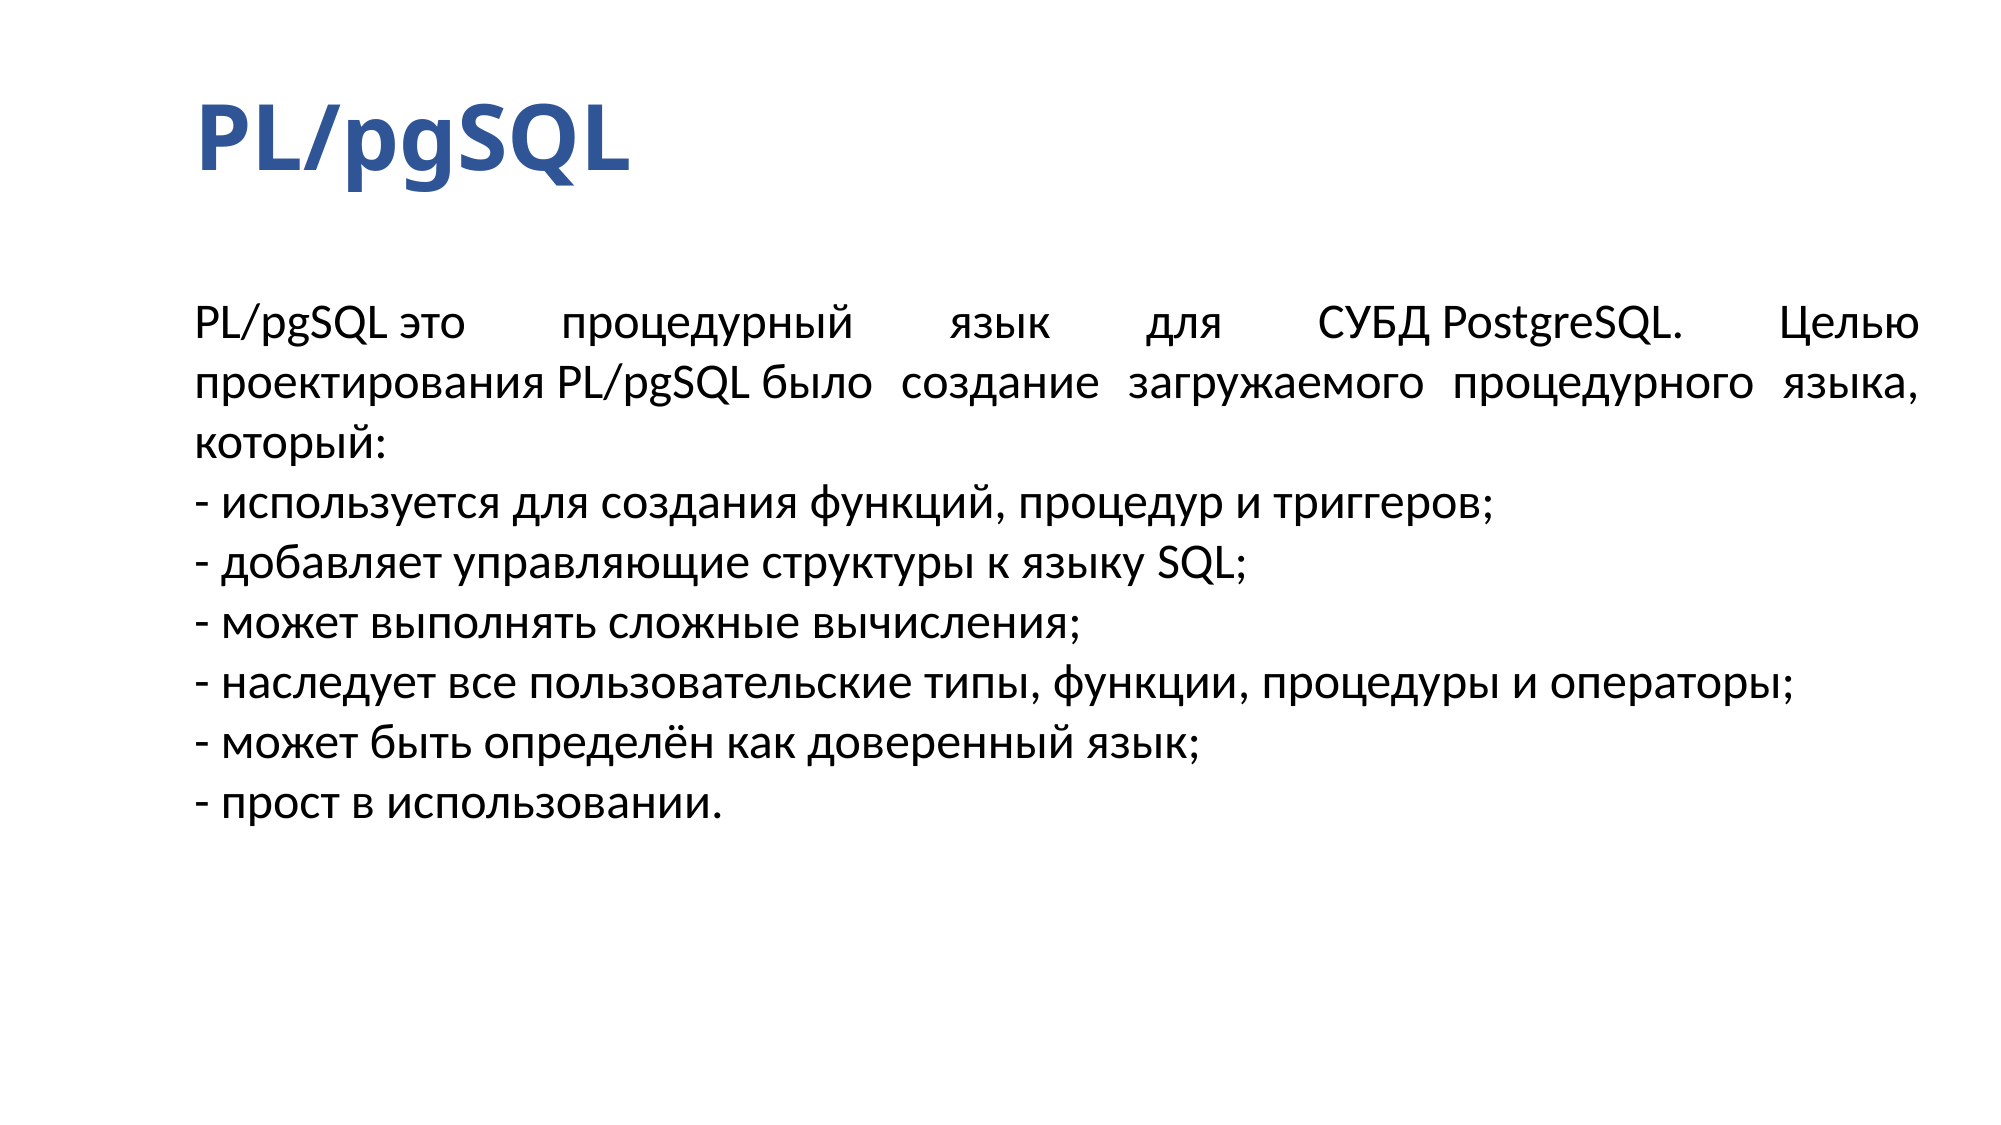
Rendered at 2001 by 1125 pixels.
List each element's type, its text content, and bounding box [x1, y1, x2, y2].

title PL/pgSQL [179, 71, 1830, 197]
list PL/pgSQL это процедурный язык для СУБД PostgreSQL. Целью проектирования PL/pgSQL было создание загружаемого процедурного языка, который: - используется для создания функций, процедур и триггеров; - добавляет управляющие структуры к языку SQL; - может выполнять сложные вычисления; - наследует все пользовательские типы, функции, процедуры и операторы; - может быть определён как доверенный язык; - прост в использовании. [179, 239, 1935, 886]
